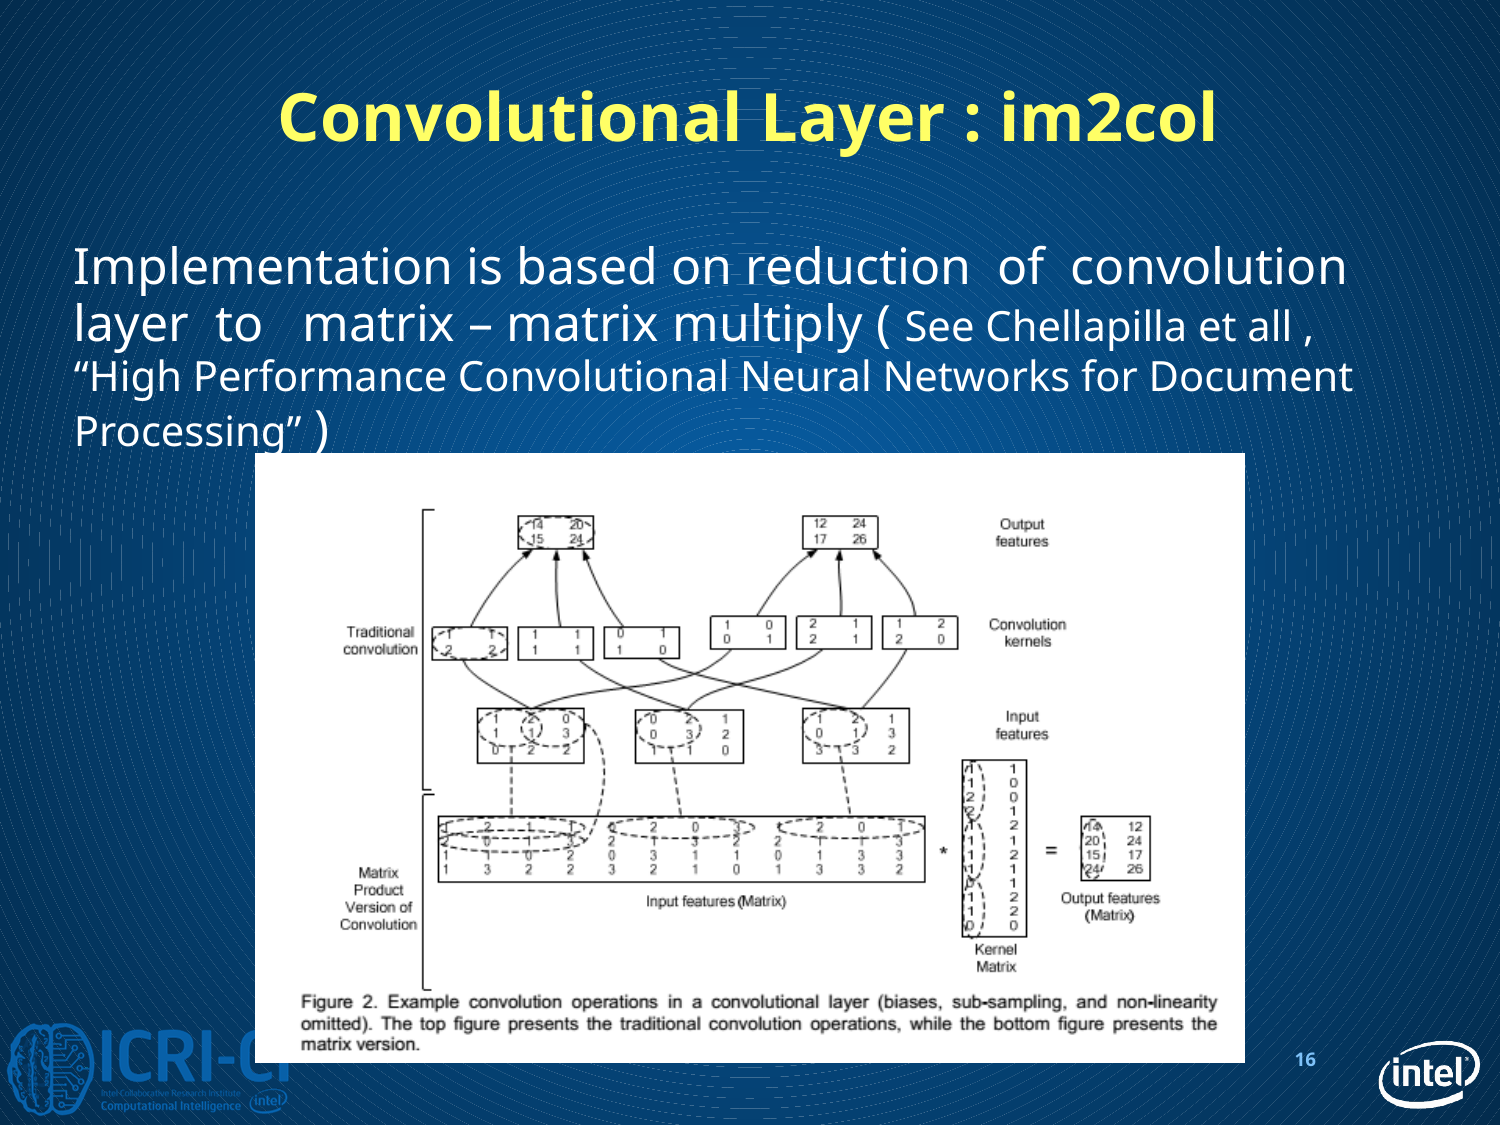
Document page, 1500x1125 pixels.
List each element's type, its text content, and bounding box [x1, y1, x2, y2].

list Implementation is based on reduction of convolution layer to matrix – matrix multiply ( See Chellapilla et all , “High Performance Convolutional Neural Networks for Document Processing” ) [58, 231, 1439, 990]
picture [1374, 1036, 1484, 1113]
picture [0, 452, 1245, 1122]
title Convolutional Layer : im2col [57, 25, 1440, 214]
